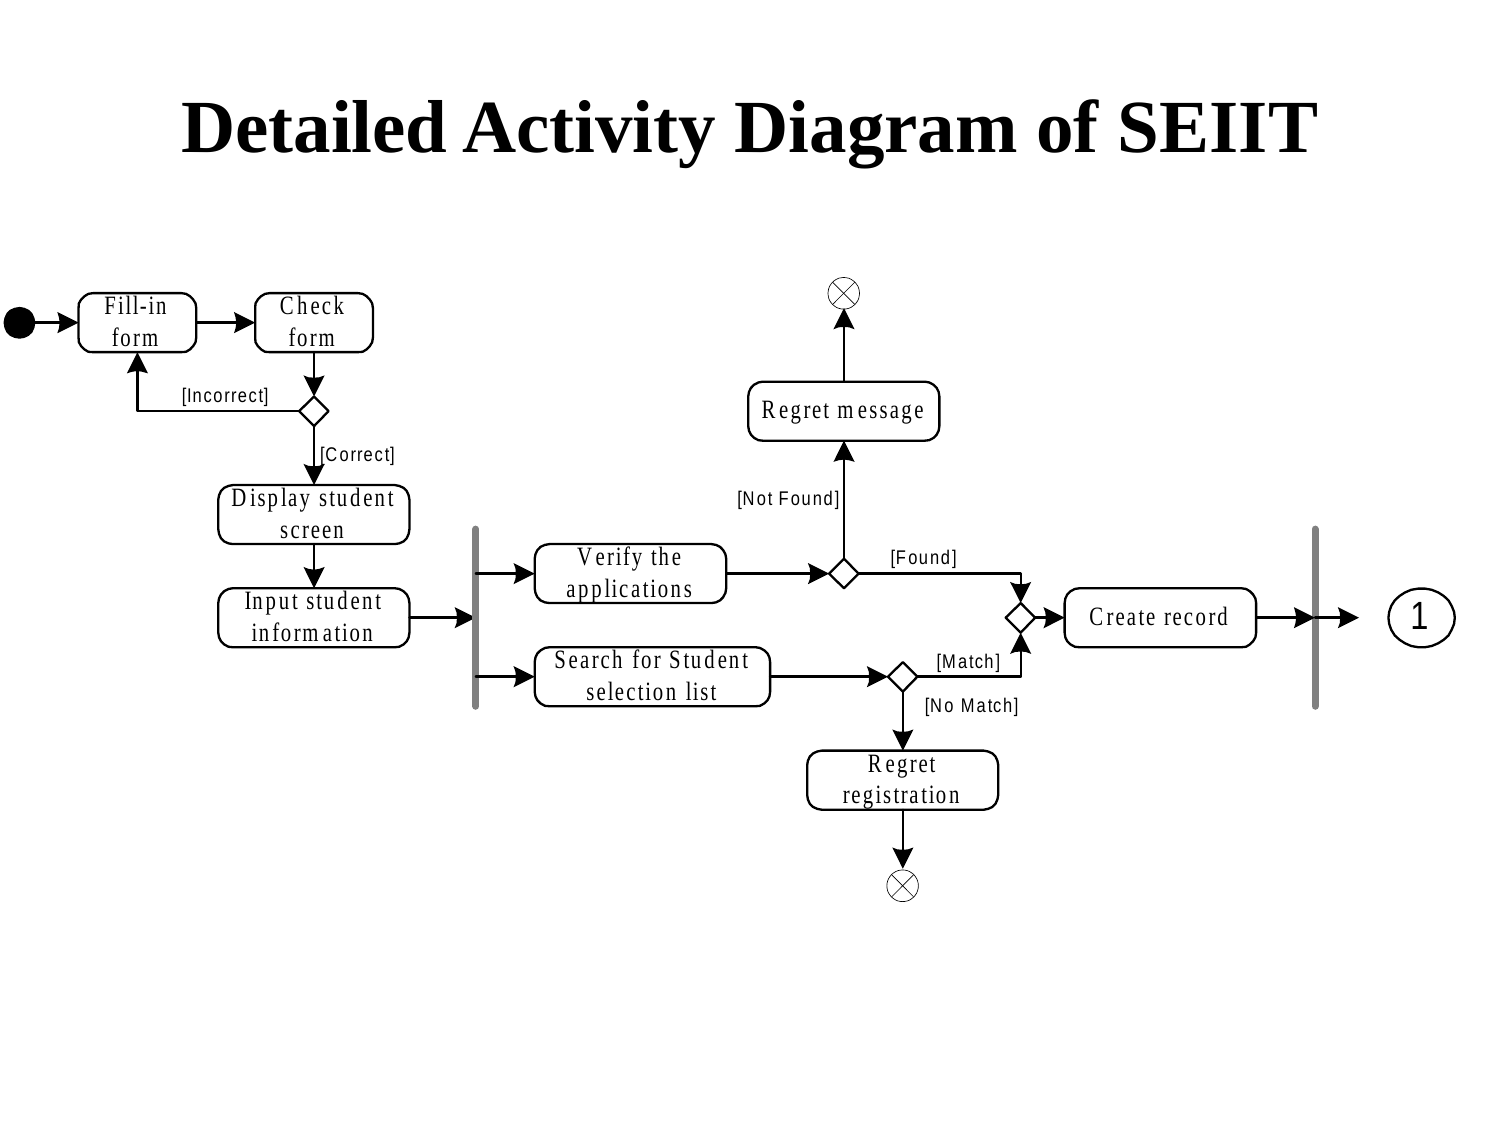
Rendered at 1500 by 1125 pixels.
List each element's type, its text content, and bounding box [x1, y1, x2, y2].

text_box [0, 274, 1463, 905]
title Detailed Activity Diagram of SEIIT [75, 45, 1425, 200]
